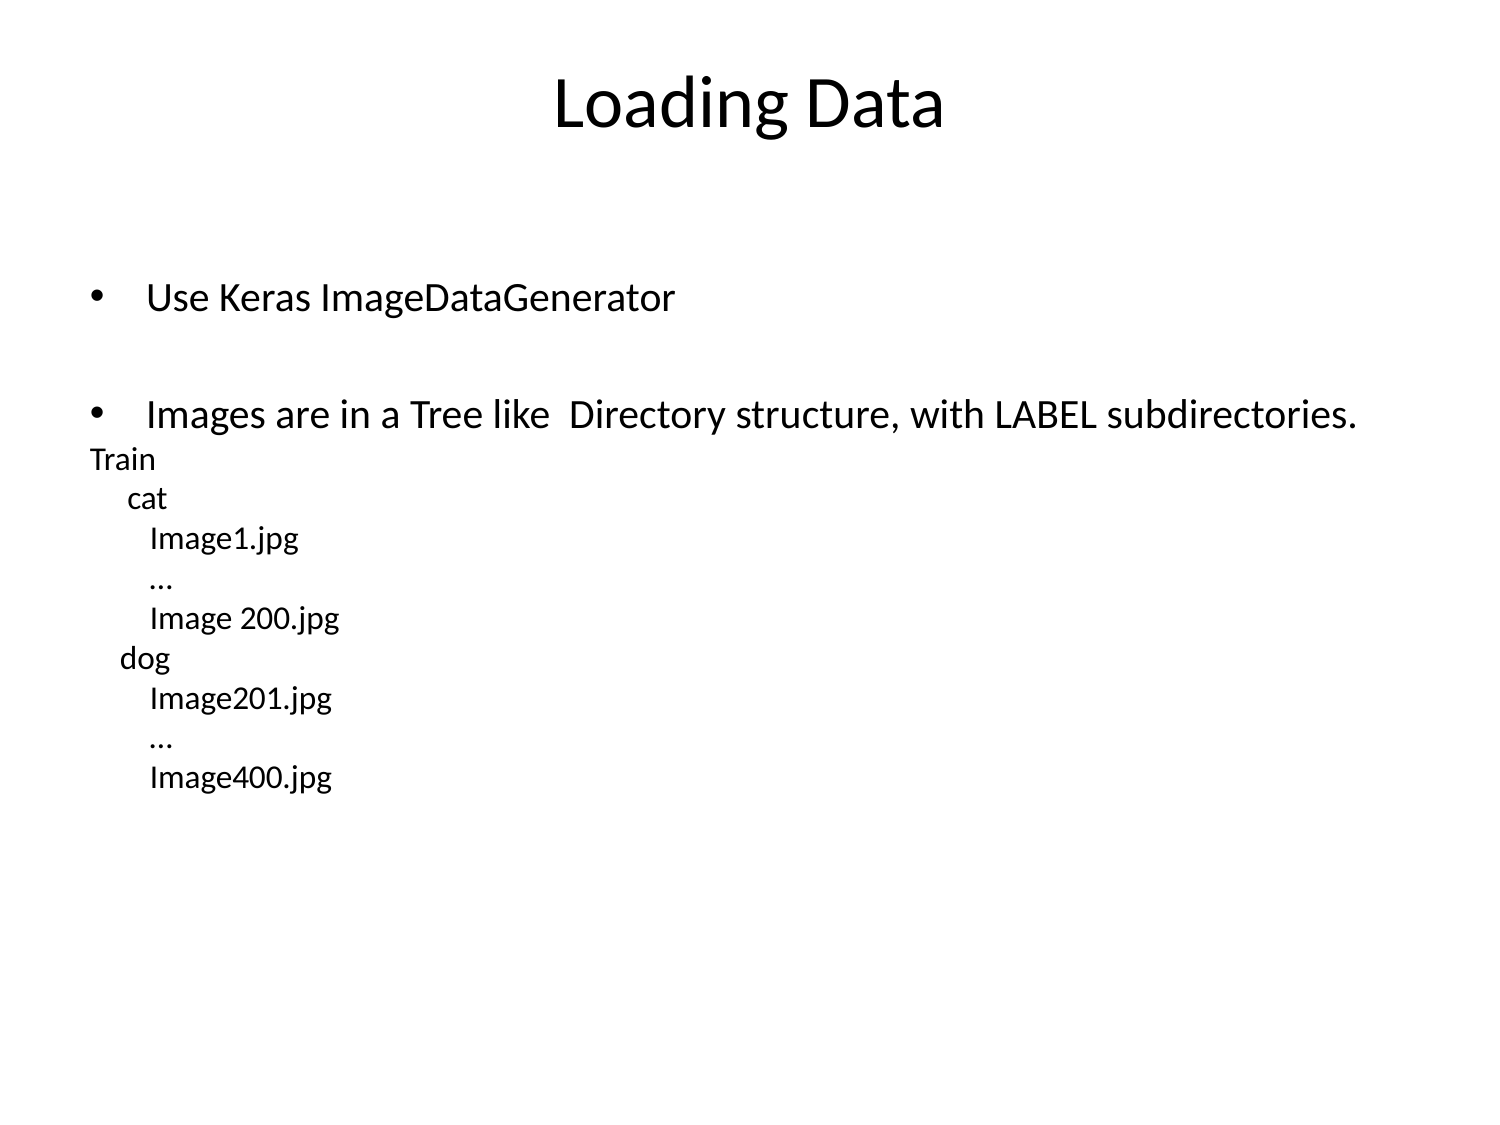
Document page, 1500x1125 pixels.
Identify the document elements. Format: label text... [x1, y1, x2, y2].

text_box Loading Data [75, 45, 1425, 150]
text_box Use Keras ImageDataGenerator Images are in a Tree like Directory structure, with LABEL subdirectories. Train cat Image1.jpg … Image 200.jpg dog Image201.jpg … Image400.jpg [75, 262, 1425, 1005]
